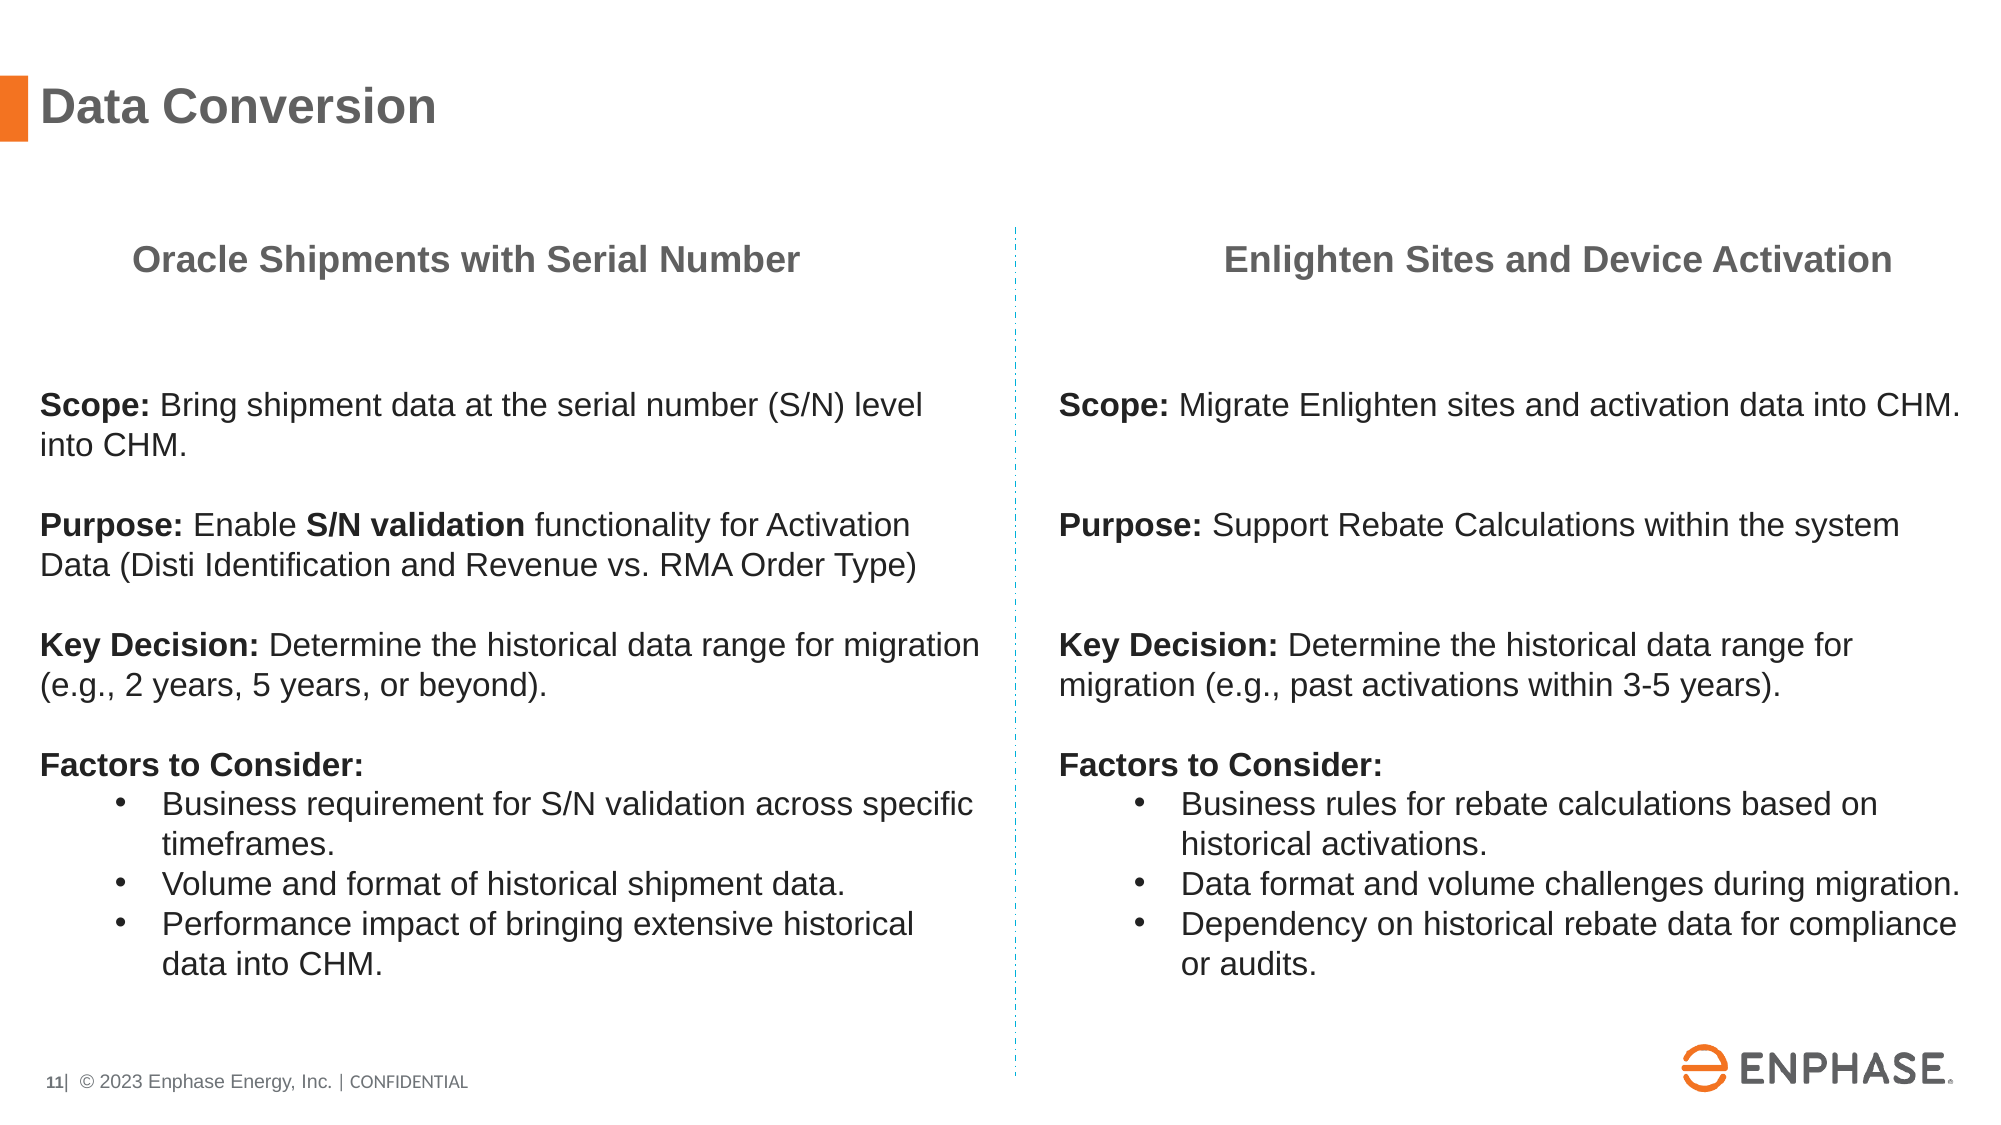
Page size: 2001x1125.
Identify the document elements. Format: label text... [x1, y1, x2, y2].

text_box Oracle Shipments with Serial Number [117, 227, 817, 288]
title Data Conversion [25, 54, 1373, 140]
text_box Scope: Bring shipment data at the serial number (S/N) level into CHM. Purpose: Enable S/N validation functionality for Activation Data (Disti Identification and Revenue vs. RMA Order Type) Key Decision: Determine the historical data range for migration (e.g., 2 years, 5 years, or beyond). Factors to Consider: Business requirement for S/N validation across specific timeframes. Volume and format of historical shipment data. Performance impact of bringing extensive historical data into CHM. [25, 376, 1000, 990]
text_box Enlighten Sites and Device Activation [1209, 227, 1920, 288]
text_box Scope: Migrate Enlighten sites and activation data into CHM. Purpose: Support Rebate Calculations within the system Key Decision: Determine the historical data range for migration (e.g., past activations within 3-5 years). Factors to Consider: Business rules for rebate calculations based on historical activations. Data format and volume challenges during migration. Dependency on historical rebate data for compliance or audits. [1044, 376, 1983, 990]
picture [1666, 1029, 1967, 1105]
